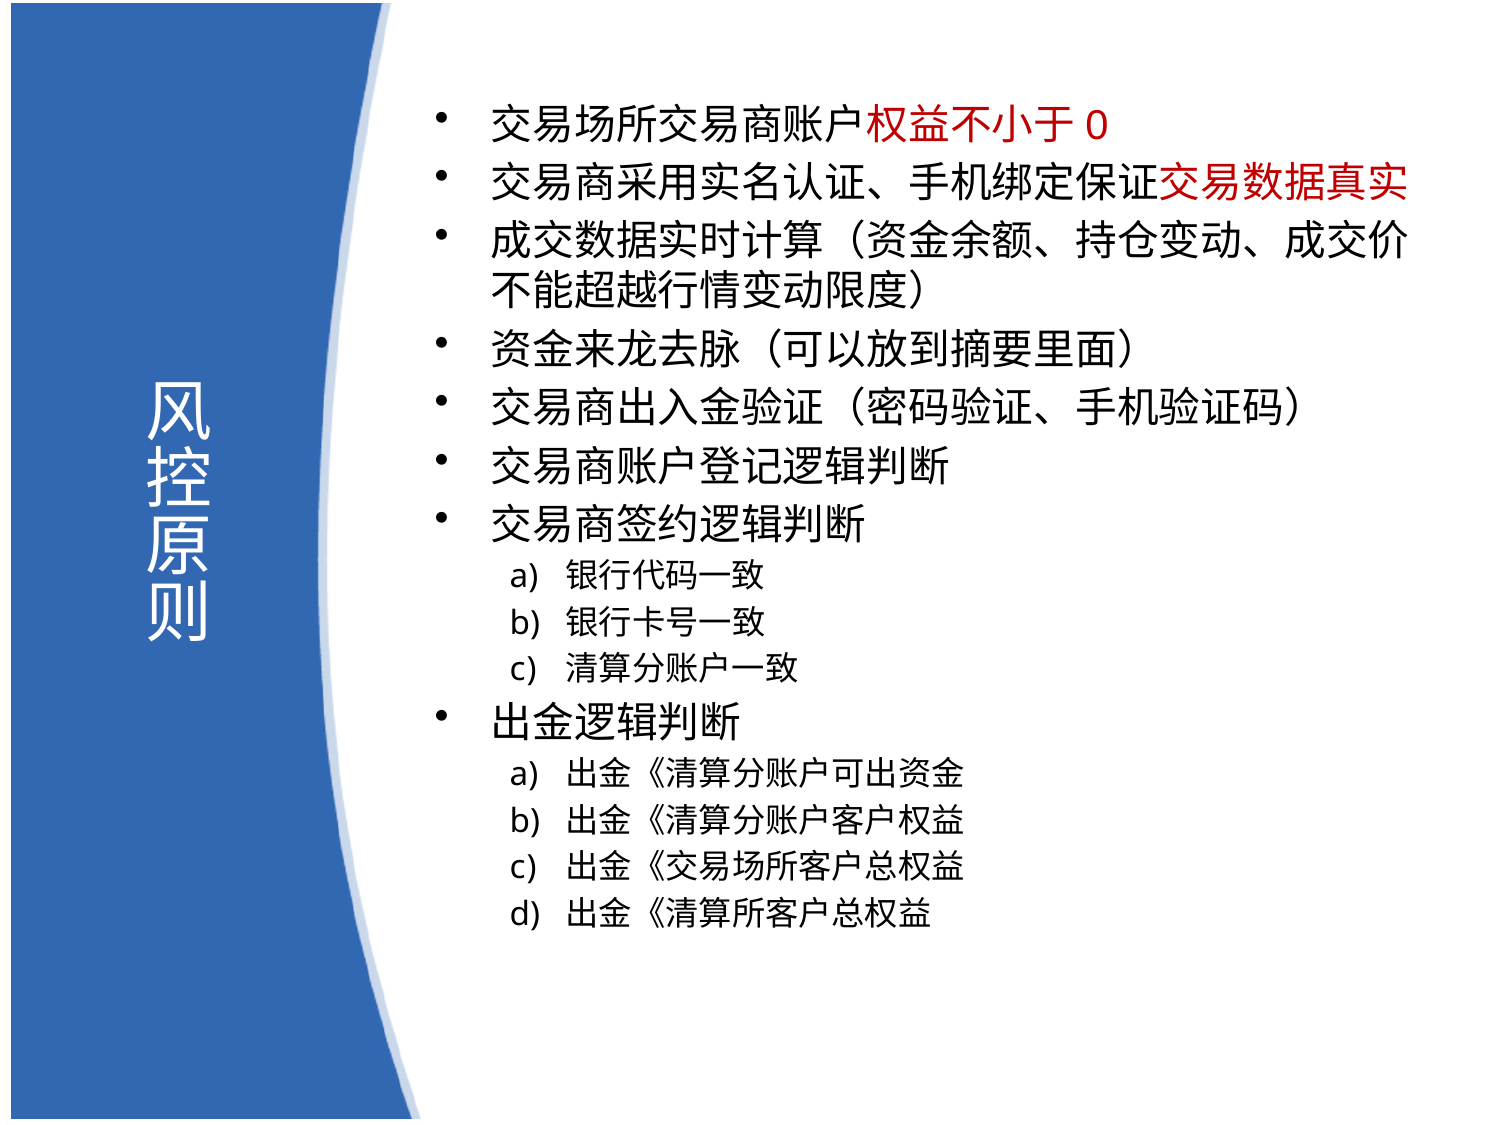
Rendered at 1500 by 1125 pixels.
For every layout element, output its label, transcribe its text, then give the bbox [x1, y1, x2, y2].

picture [5, 0, 1500, 1125]
title 风控原则 [74, 44, 278, 977]
list 交易场所交易商账户权益不小于0 交易商采用实名认证、手机绑定保证交易数据真实 成交数据实时计算（资金余额、持仓变动、成交价不能超越行情变动限度） 资金来龙去脉（可以放到摘要里面） 交易商出入金验证（密码验证、手机验证码） 交易商账户登记逻辑判断 交易商签约逻辑判断 银行代码一致 银行卡号一致 清算分账户一致 出金逻辑判断 出金《清算分账户可出资金 出金《清算分账户客户权益 出金《交易场所客户总权益 出金《清算所客户总权益 [419, 89, 1426, 1024]
